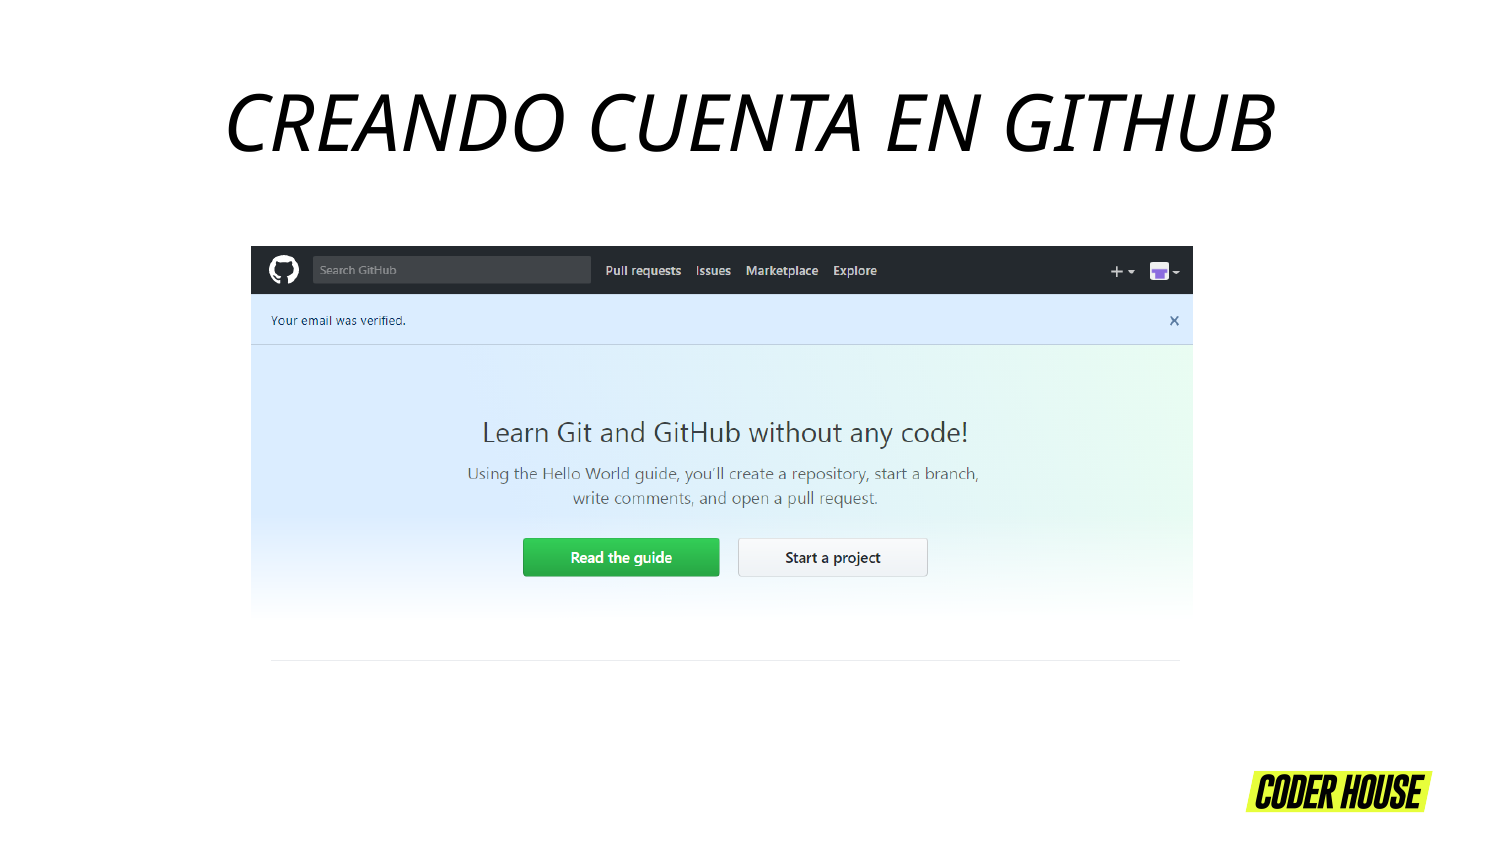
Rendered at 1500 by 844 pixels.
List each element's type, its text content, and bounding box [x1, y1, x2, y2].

picture [1241, 764, 1437, 819]
text_box CREANDO CUENTA EN GITHUB [105, 43, 1395, 158]
picture [251, 246, 1193, 674]
